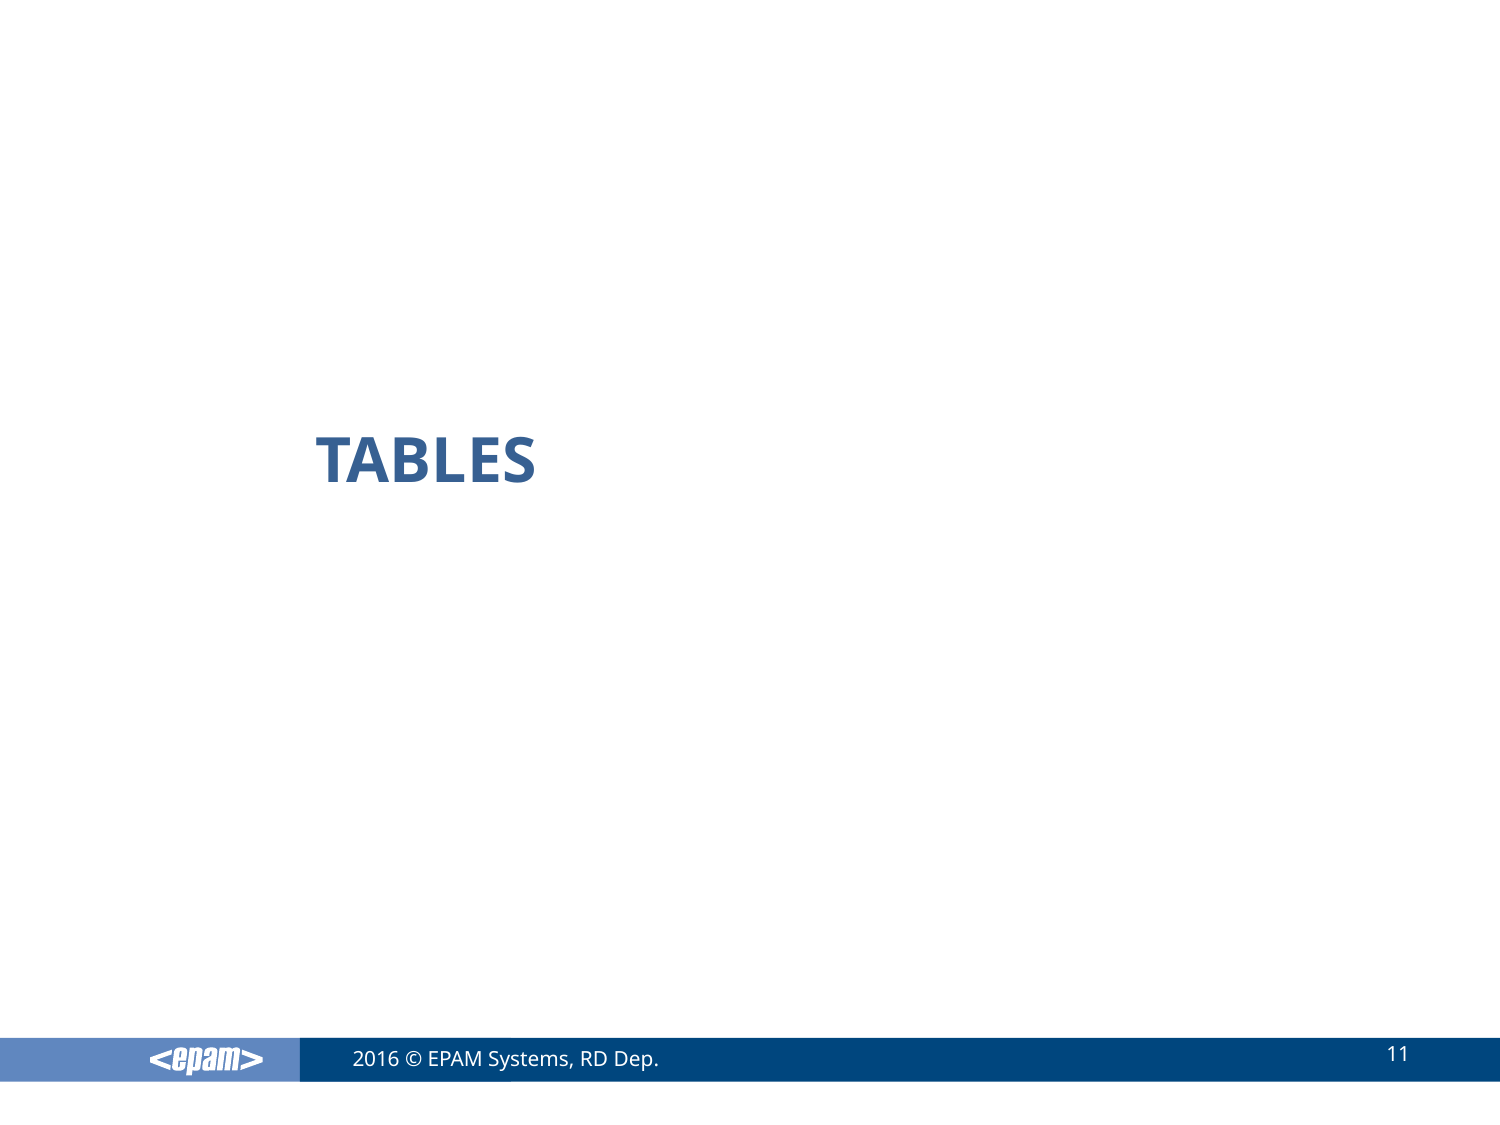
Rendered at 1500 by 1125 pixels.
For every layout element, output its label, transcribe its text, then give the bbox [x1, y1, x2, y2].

footer 2016 © EPAM Systems, RD Dep. [337, 1028, 738, 1088]
title tables [300, 412, 1350, 649]
slide_number 11 [1262, 1025, 1425, 1085]
